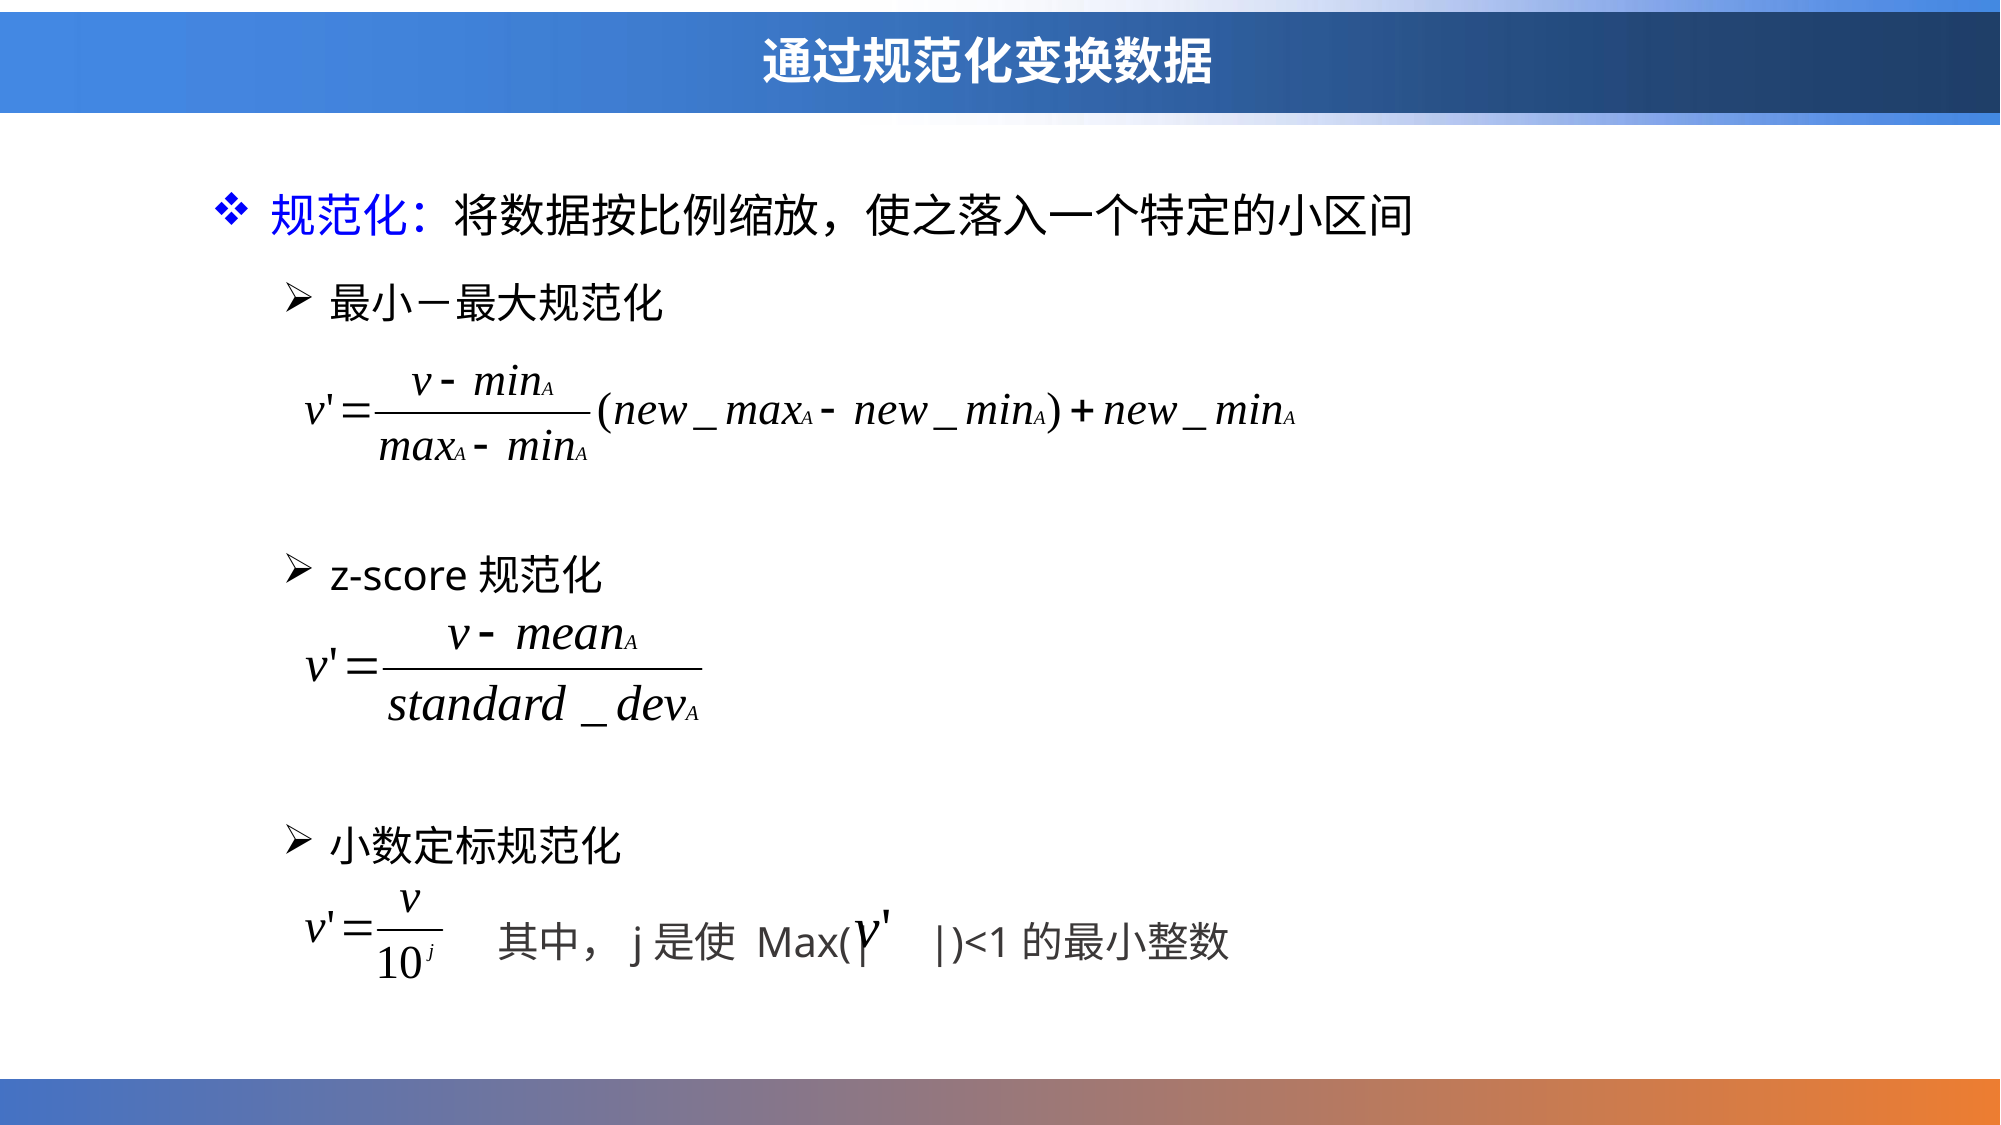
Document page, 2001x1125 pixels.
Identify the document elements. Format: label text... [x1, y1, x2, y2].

title 通过规范化变换数据 [154, 22, 1822, 122]
list 规范化：将数据按比例缩放，使之落入一个特定的小区间 最小－最大规范化 z-score规范化 小数定标规范化 [196, 151, 1780, 963]
text_box 其中，j是使 Max(| |)<1的最小整数 [482, 883, 1488, 974]
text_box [298, 351, 1303, 471]
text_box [298, 601, 712, 741]
picture [0, 0, 2000, 125]
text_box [298, 867, 452, 990]
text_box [846, 894, 900, 962]
